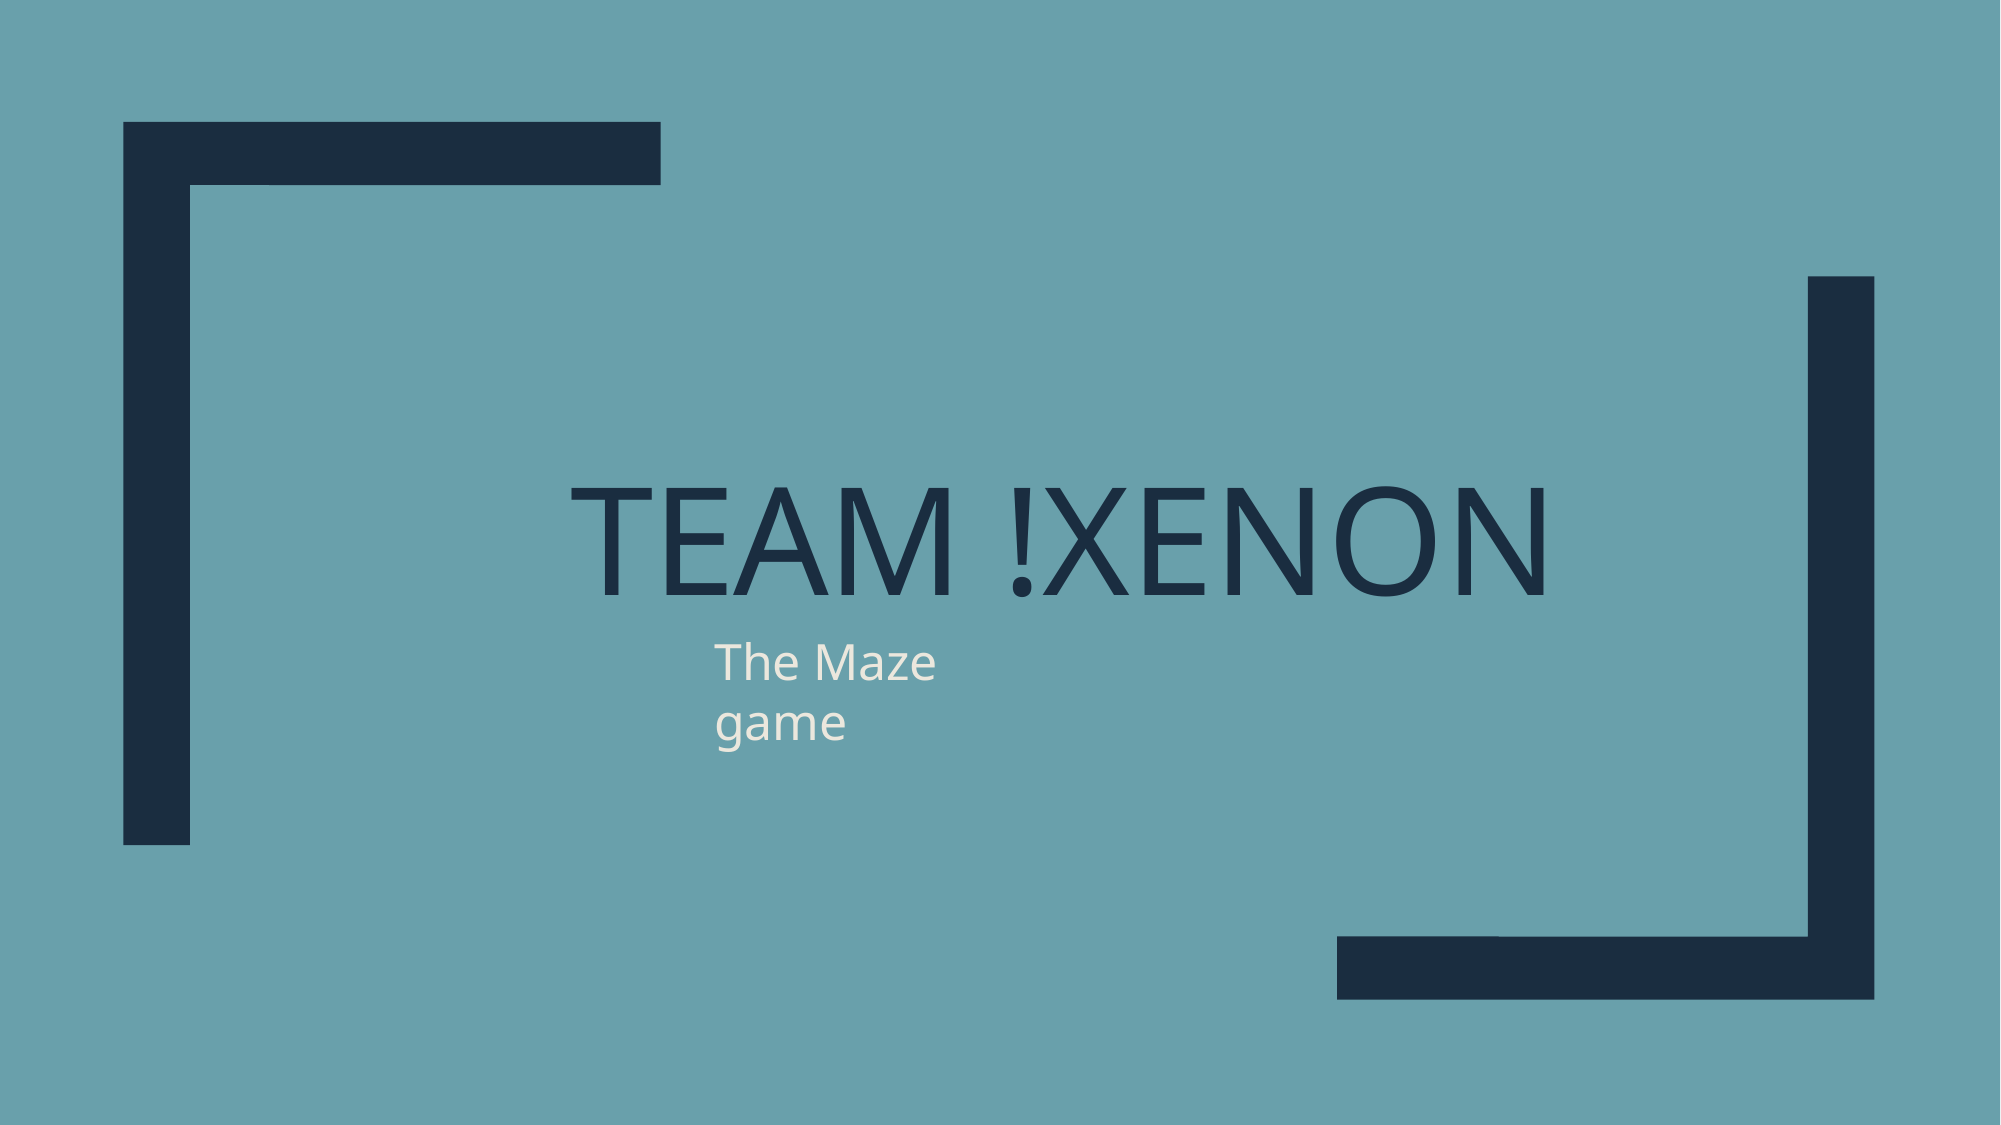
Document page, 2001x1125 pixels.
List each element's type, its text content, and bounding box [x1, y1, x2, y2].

title TEAM !XENON [418, 443, 1582, 634]
text_box The Maze game [712, 627, 1075, 750]
